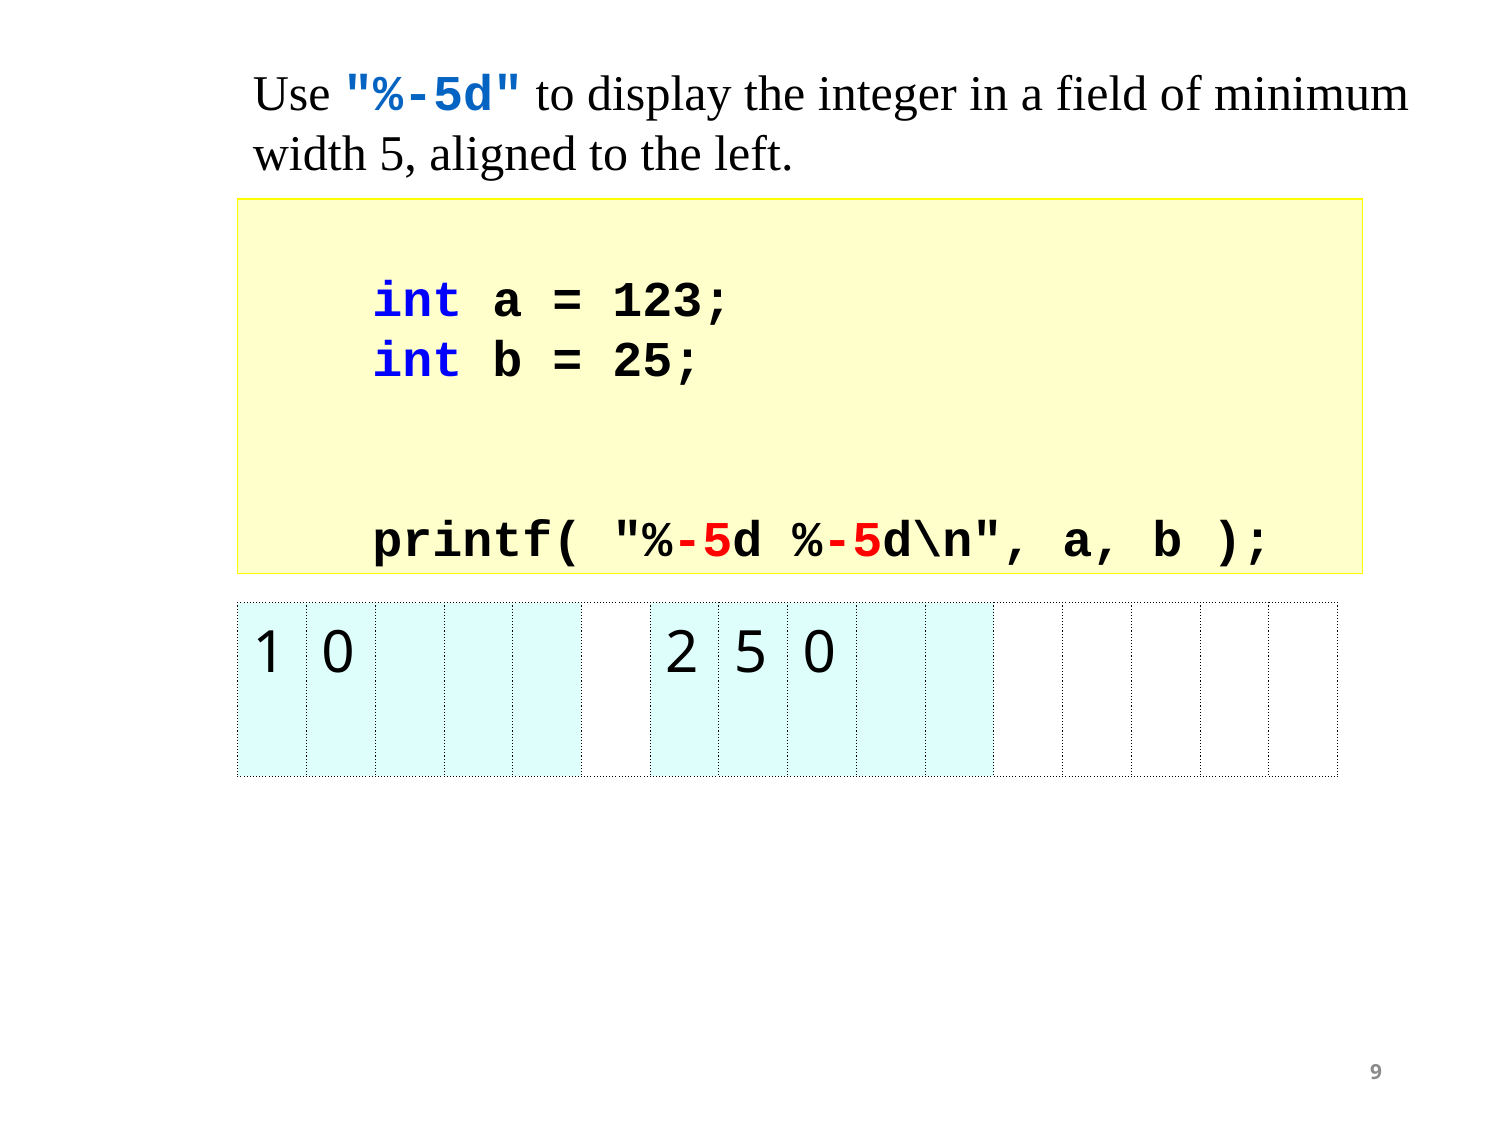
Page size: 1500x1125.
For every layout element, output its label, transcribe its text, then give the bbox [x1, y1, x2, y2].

table_header [1269, 603, 1337, 776]
table_header [581, 603, 650, 776]
table_header [375, 603, 444, 776]
table_header [512, 603, 581, 776]
table_header [994, 603, 1062, 776]
table_header [1131, 603, 1200, 776]
table_header 2 [650, 603, 719, 776]
slide_number 9 [1059, 1042, 1397, 1103]
text_box Use "%-5d" to display the integer in a field of minimum width 5, aligned to the left. [238, 53, 1438, 189]
table_header [856, 603, 925, 776]
table_header [925, 603, 994, 776]
table_header [444, 603, 512, 776]
text_box int a = 123; int b = 25; printf( "%-5d %-5d\n", a, b ); [237, 198, 1363, 574]
table_header [1062, 603, 1131, 776]
table_header 0 [787, 603, 856, 776]
table_header 1 [238, 603, 306, 776]
table_header 0 [306, 603, 375, 776]
table_header [1200, 603, 1269, 776]
table_header 5 [719, 603, 787, 776]
